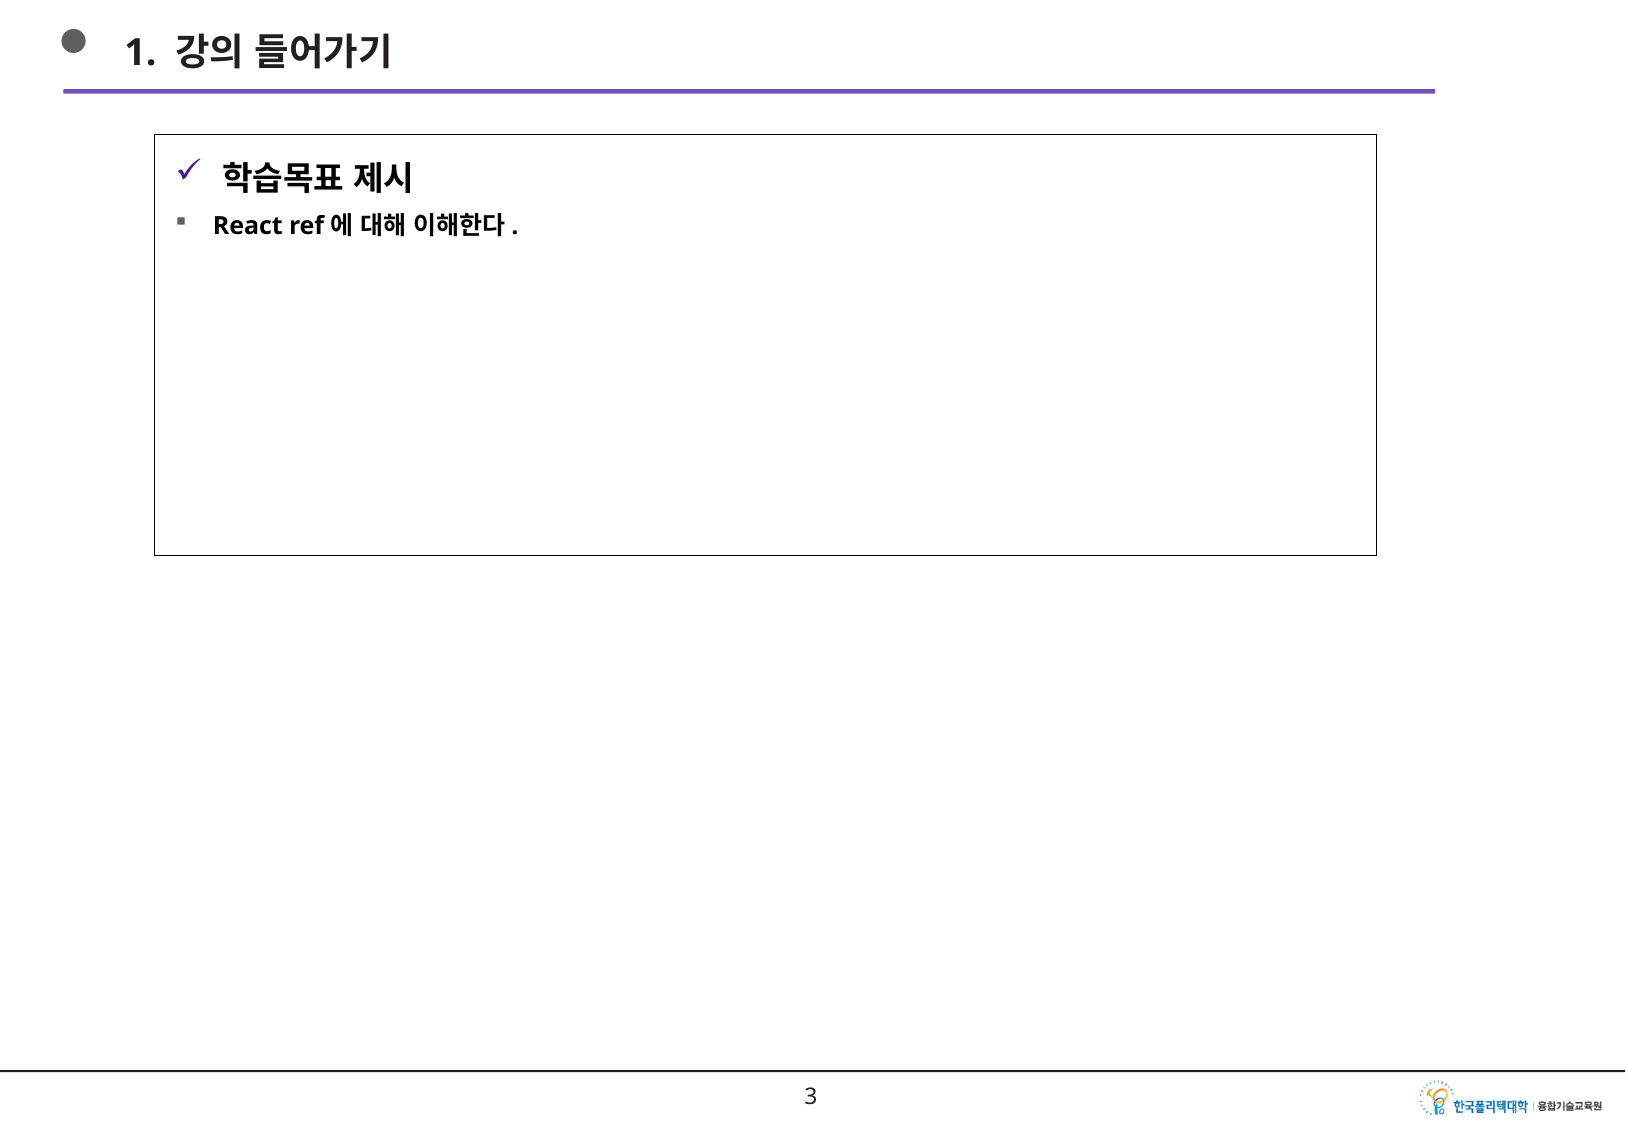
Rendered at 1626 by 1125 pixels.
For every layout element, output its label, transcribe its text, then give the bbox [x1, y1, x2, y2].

text_box [44, 0, 1604, 114]
text_box 학습목표 제시 React ref에 대해 이해한다. [154, 134, 1377, 556]
picture [1415, 1076, 1604, 1118]
text_box 2 [765, 1072, 857, 1123]
text_box 1. 강의 들어가기 [109, 20, 943, 93]
